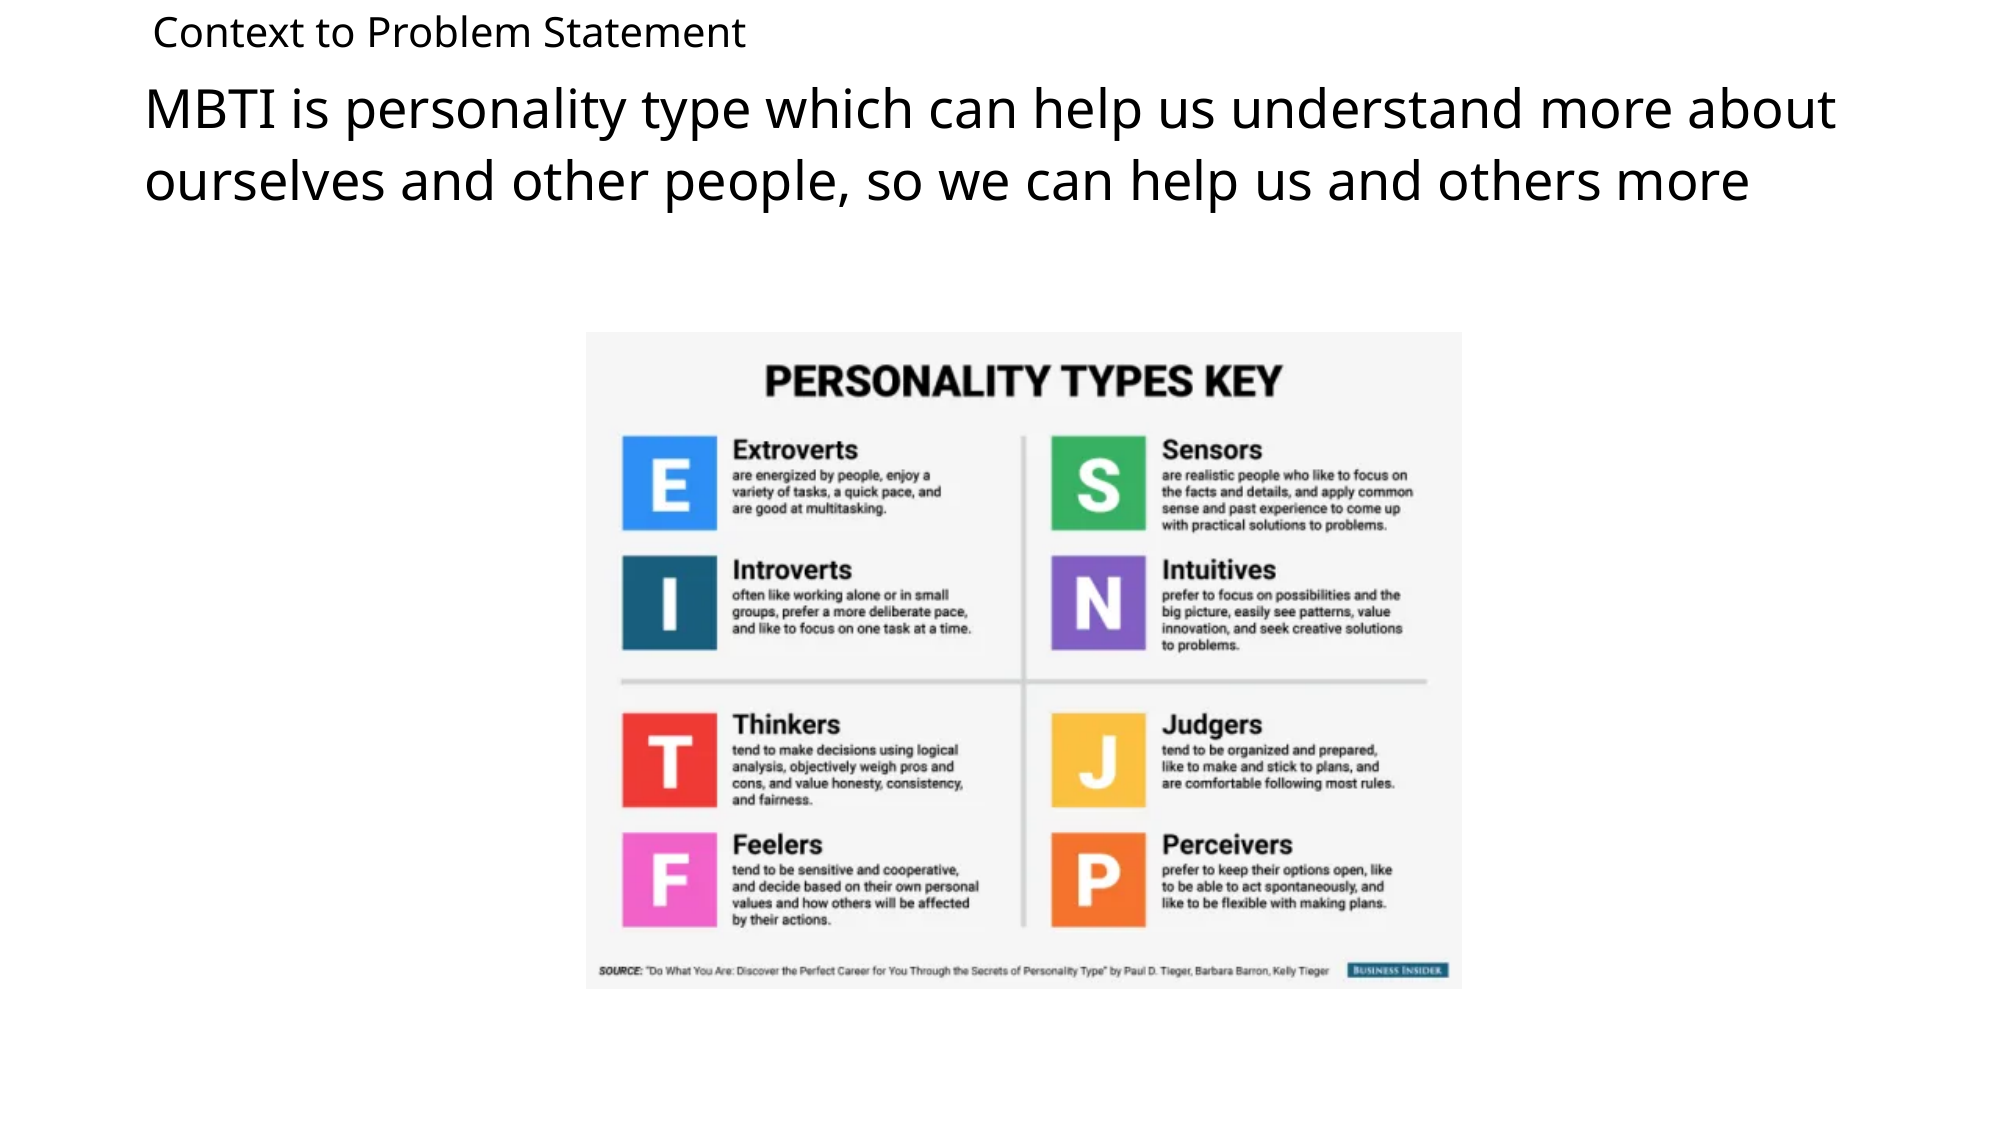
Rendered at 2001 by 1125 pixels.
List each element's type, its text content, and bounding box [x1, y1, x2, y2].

text_box MBTI is personality type which can help us understand more about ourselves and other people, so we can help us and others more [57, 59, 1863, 220]
title Context to Problem Statement [137, 0, 1863, 59]
picture [586, 332, 1462, 989]
